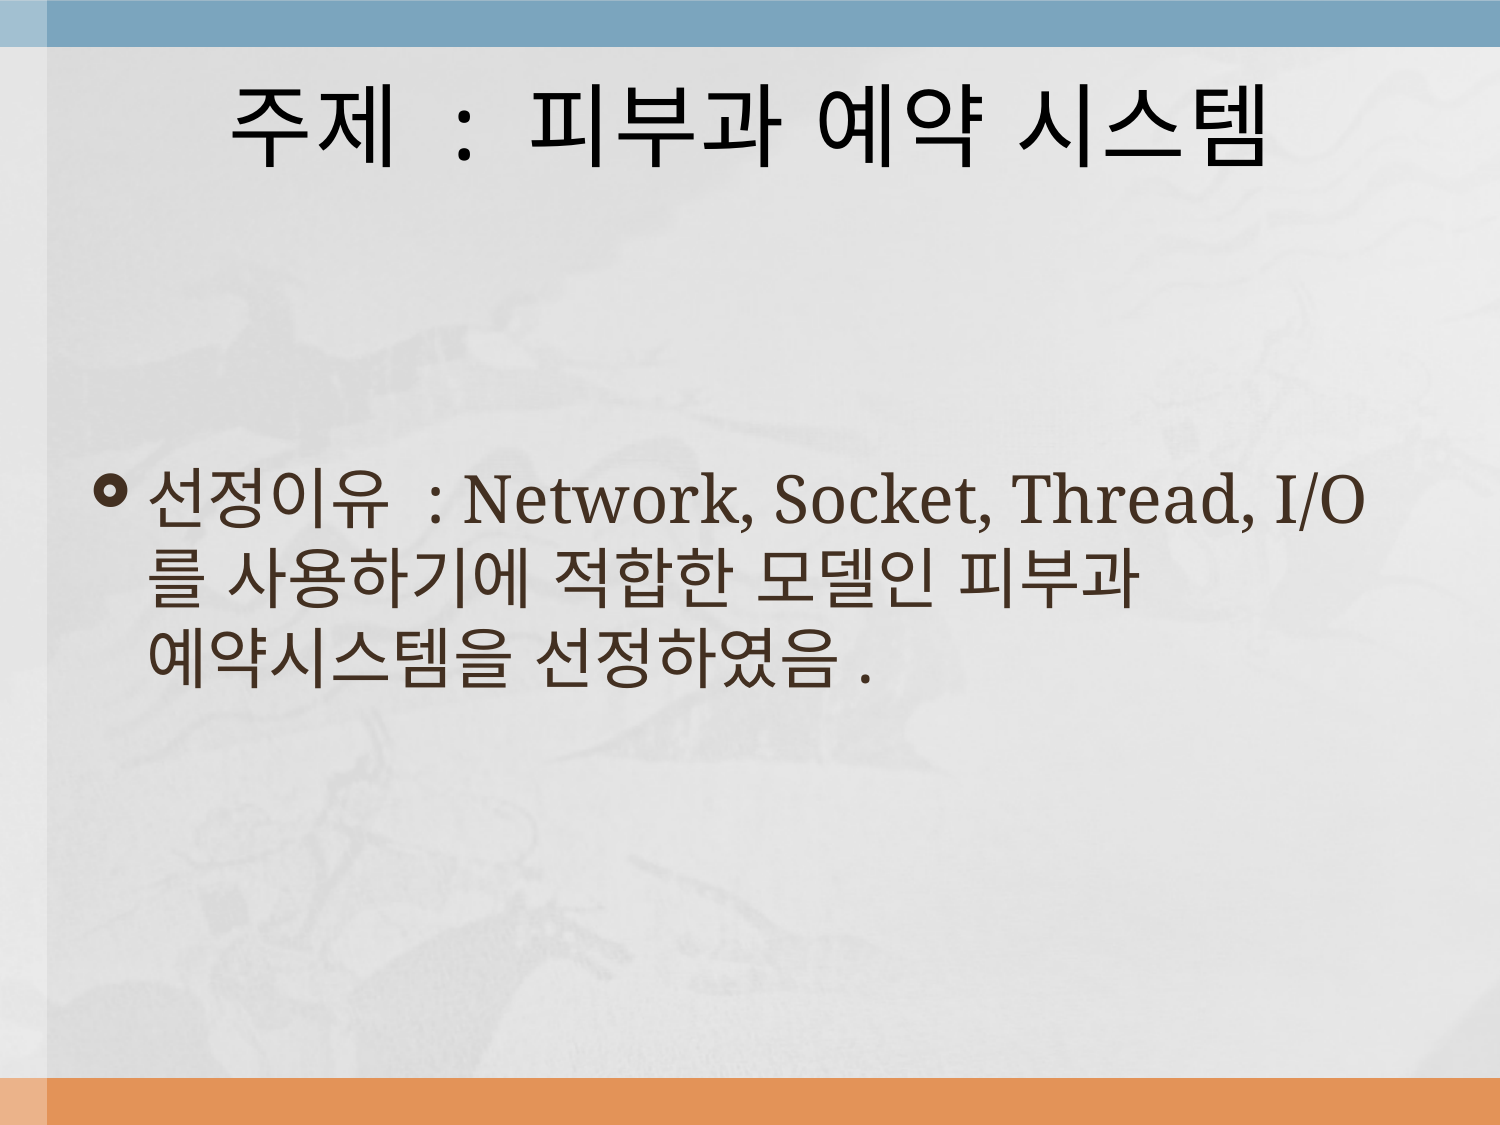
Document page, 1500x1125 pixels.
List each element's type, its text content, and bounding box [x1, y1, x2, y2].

list 선정이유 : Network, Socket, Thread, I/O 를 사용하기에 적합한 모델인 피부과 예약시스템을 선정하였음. [75, 262, 1425, 1005]
title 주제 : 피부과 예약 시스템 [49, 46, 1454, 202]
